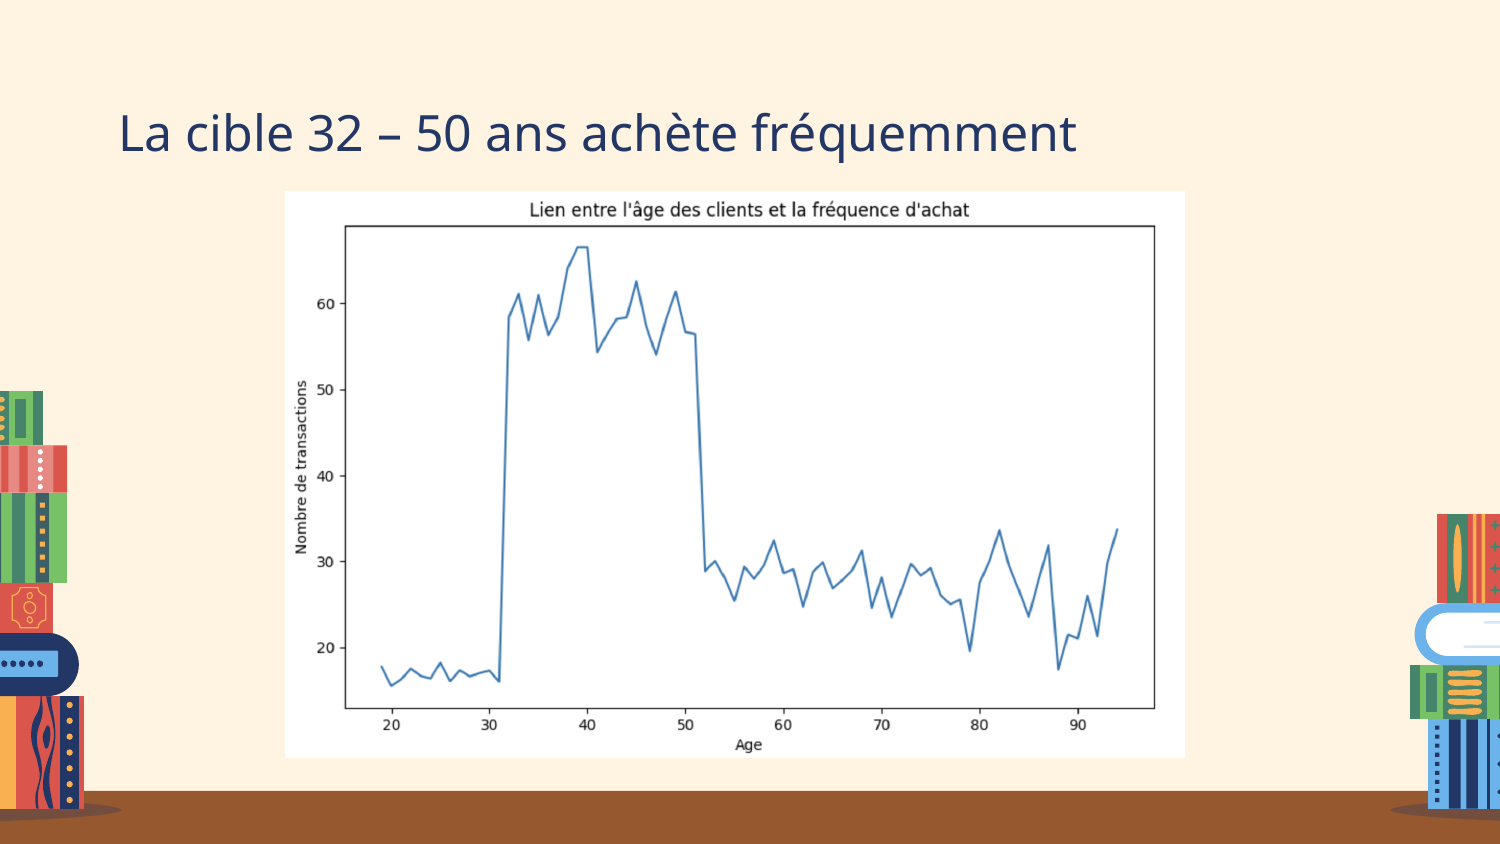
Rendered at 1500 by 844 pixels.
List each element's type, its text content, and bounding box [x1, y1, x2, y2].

title La cible 32 – 50 ans achète fréquemment [103, 85, 1368, 180]
picture [285, 191, 1185, 758]
